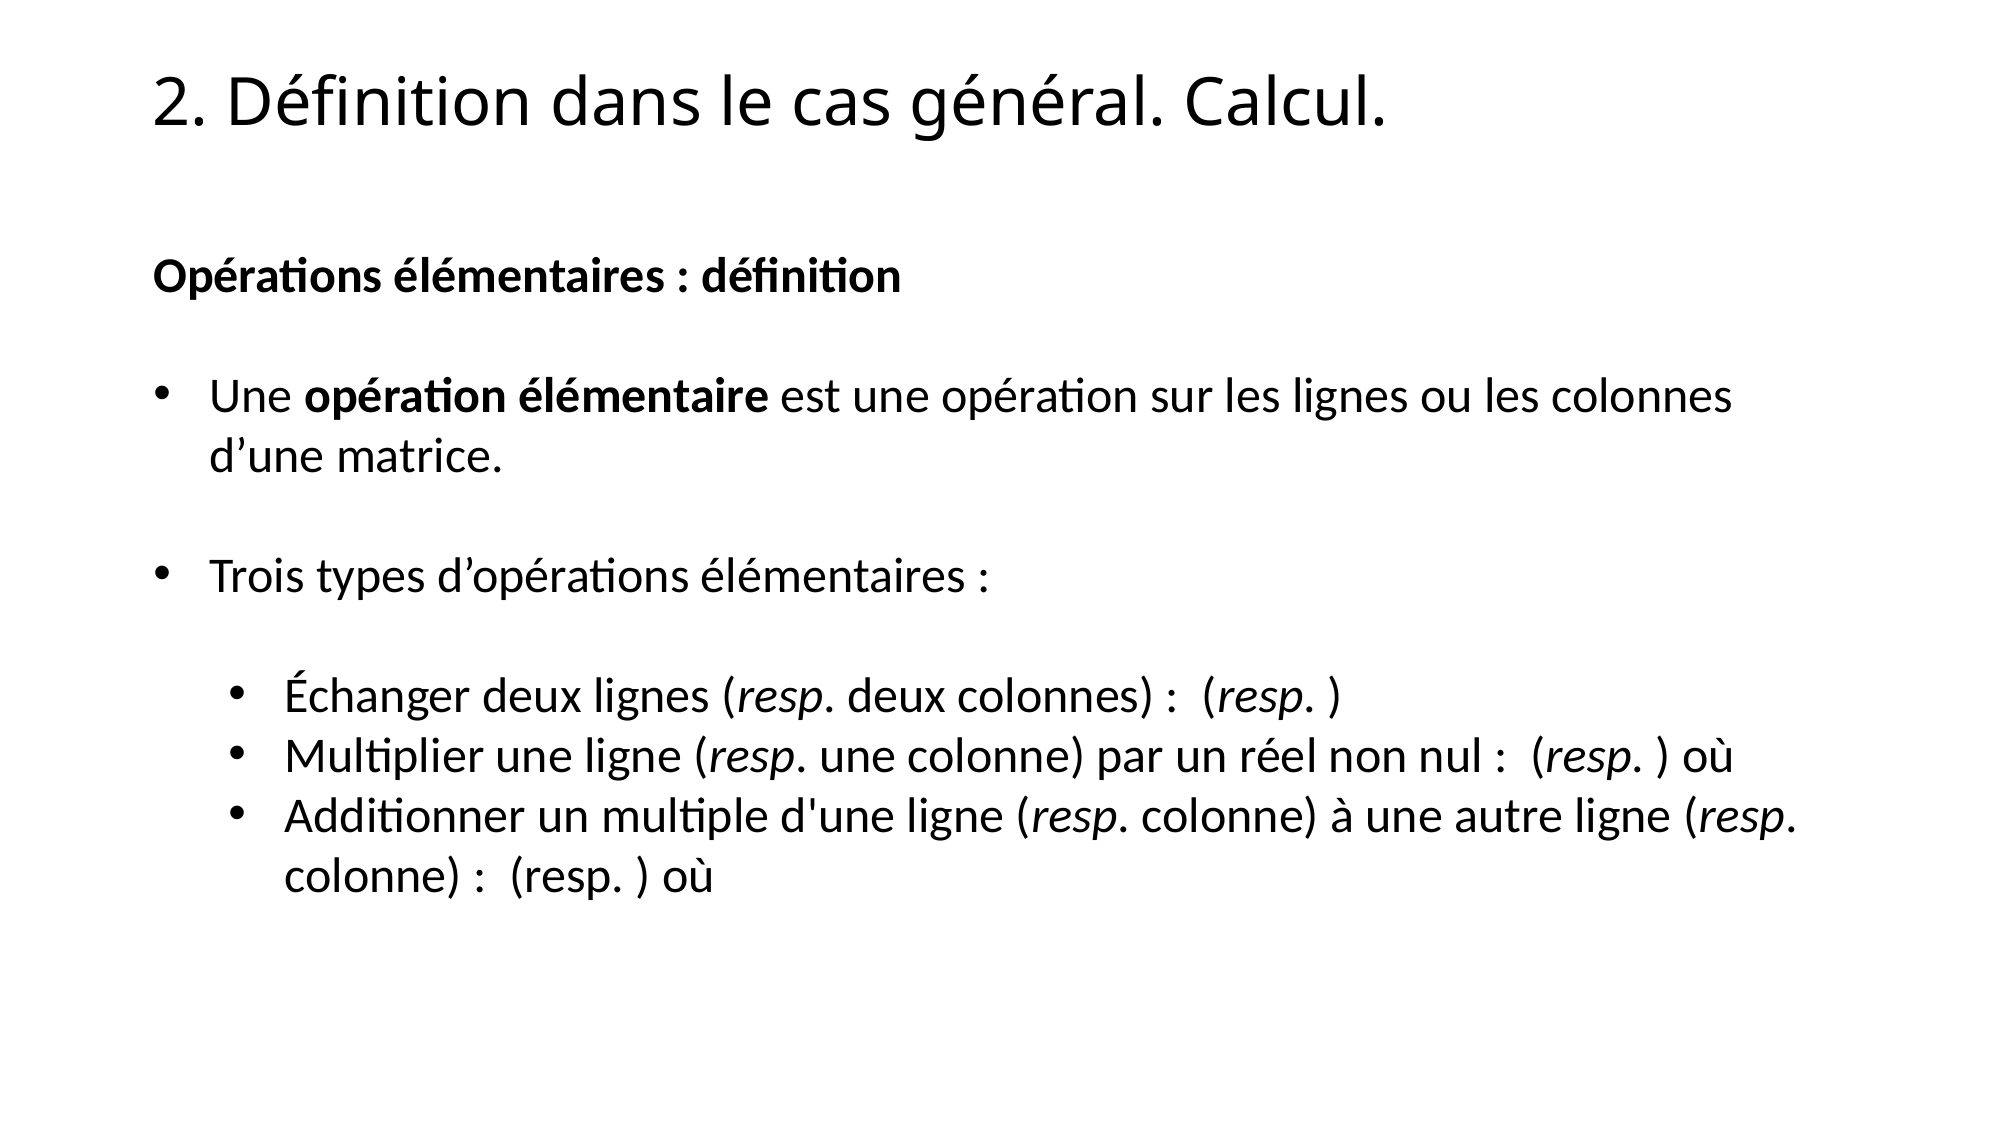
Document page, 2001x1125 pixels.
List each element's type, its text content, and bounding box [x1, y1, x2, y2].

text_box 2. Définition dans le cas général. Calcul. [137, 59, 1863, 155]
